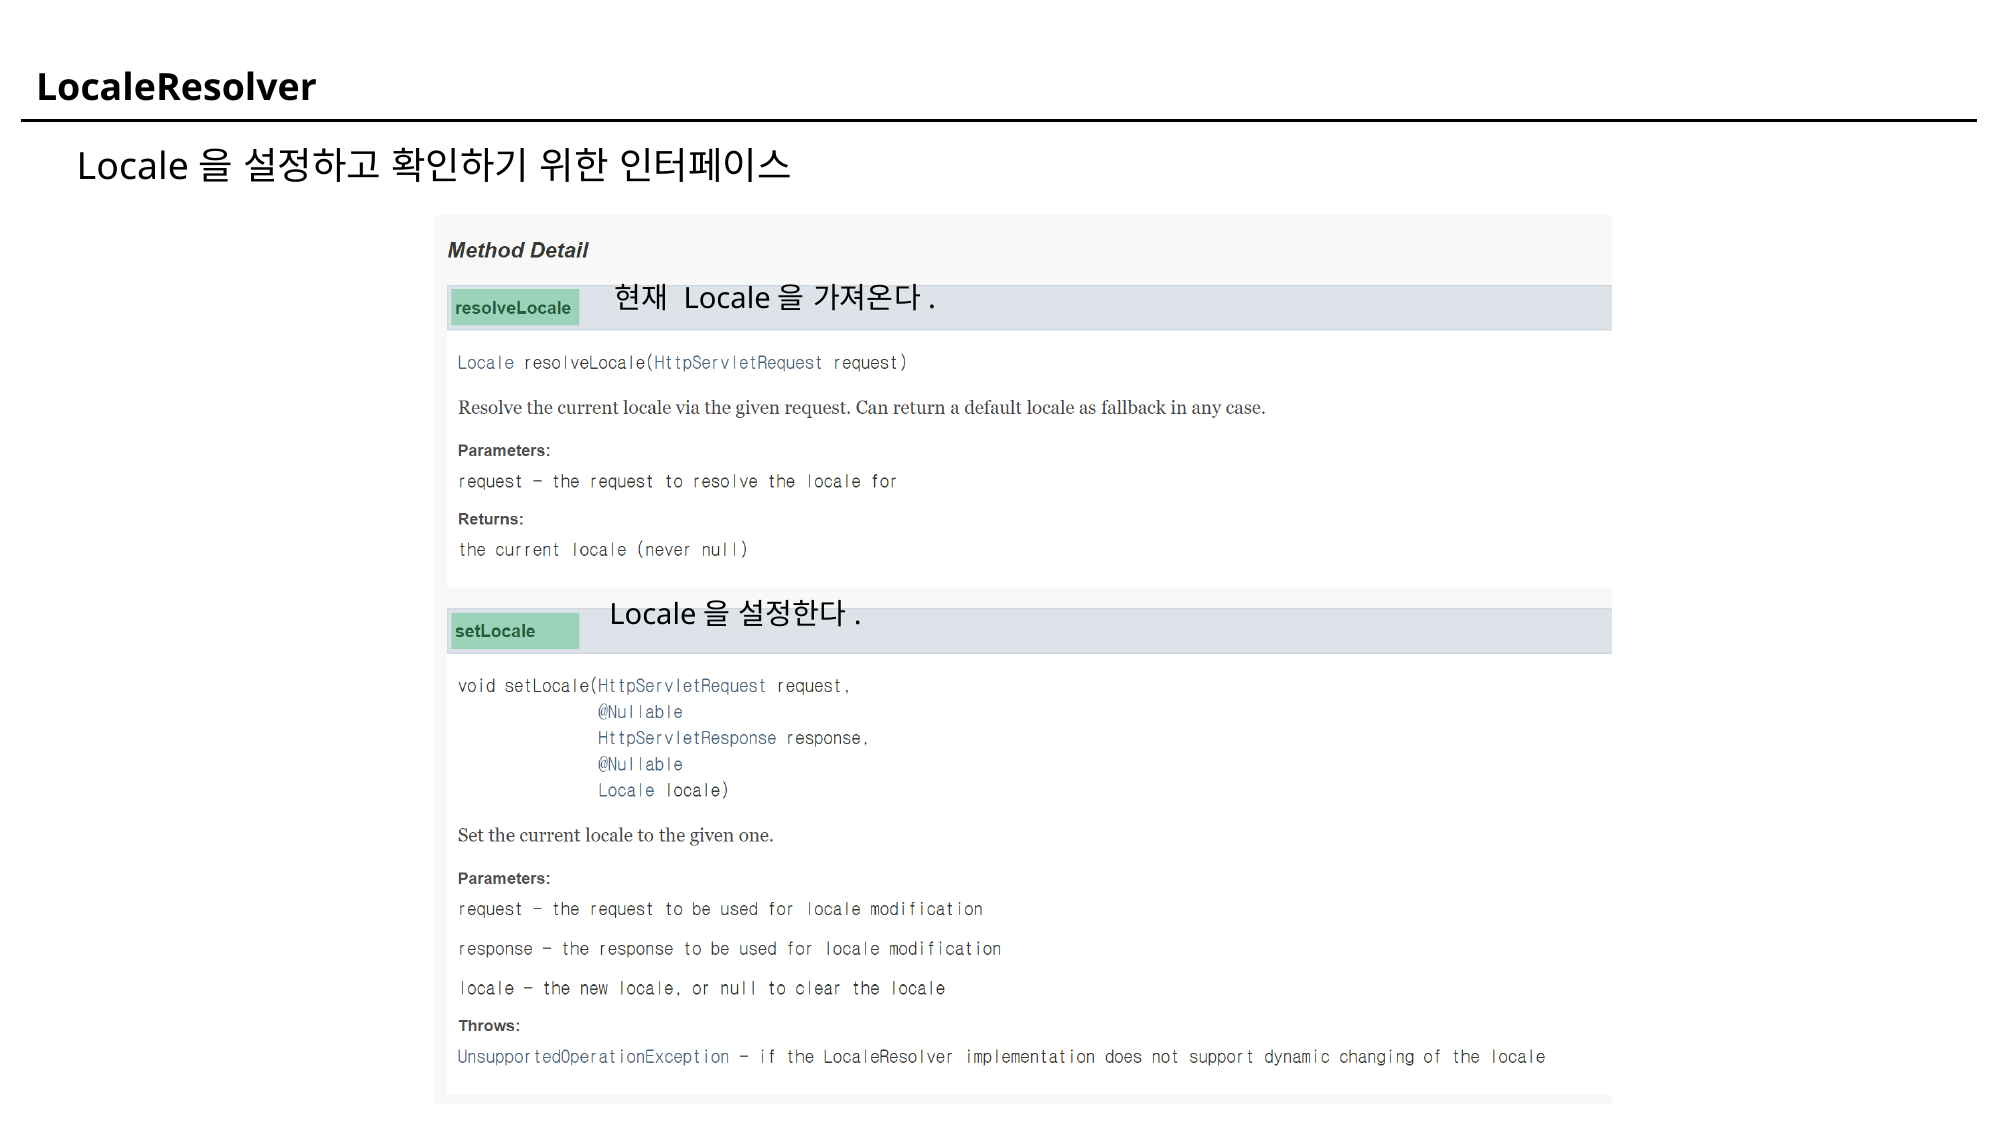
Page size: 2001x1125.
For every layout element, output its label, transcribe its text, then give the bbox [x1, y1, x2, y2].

text_box LocaleResolver [21, 55, 1978, 116]
text_box Locale을 설정하고 확인하기 위한 인터페이스 [61, 134, 808, 194]
picture [434, 215, 1612, 1104]
